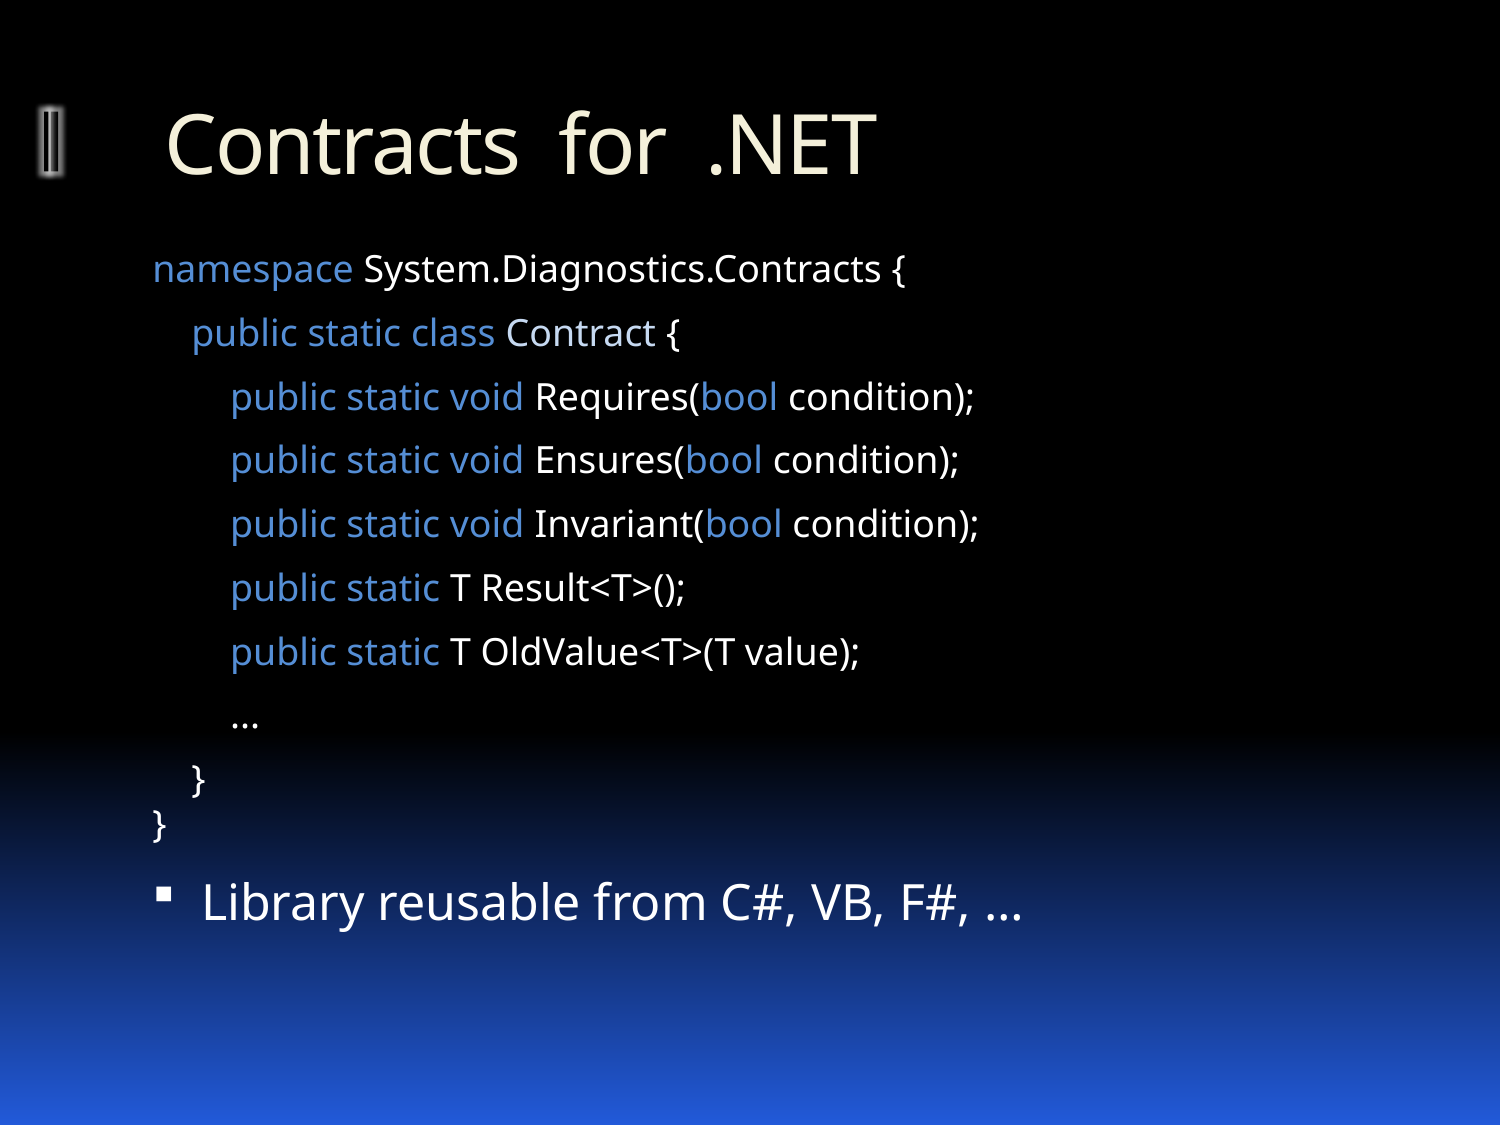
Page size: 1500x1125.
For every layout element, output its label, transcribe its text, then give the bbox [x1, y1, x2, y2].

title Contracts for .NET [150, 83, 1425, 234]
text_box namespace System.Diagnostics.Contracts { public static class Contract { public static void Requires(bool condition); public static void Ensures(bool condition); public static void Invariant(bool condition); public static T Result<T>(); public static T OldValue<T>(T value); ... } } Library reusable from C#, VB, F#, … [137, 237, 1375, 938]
